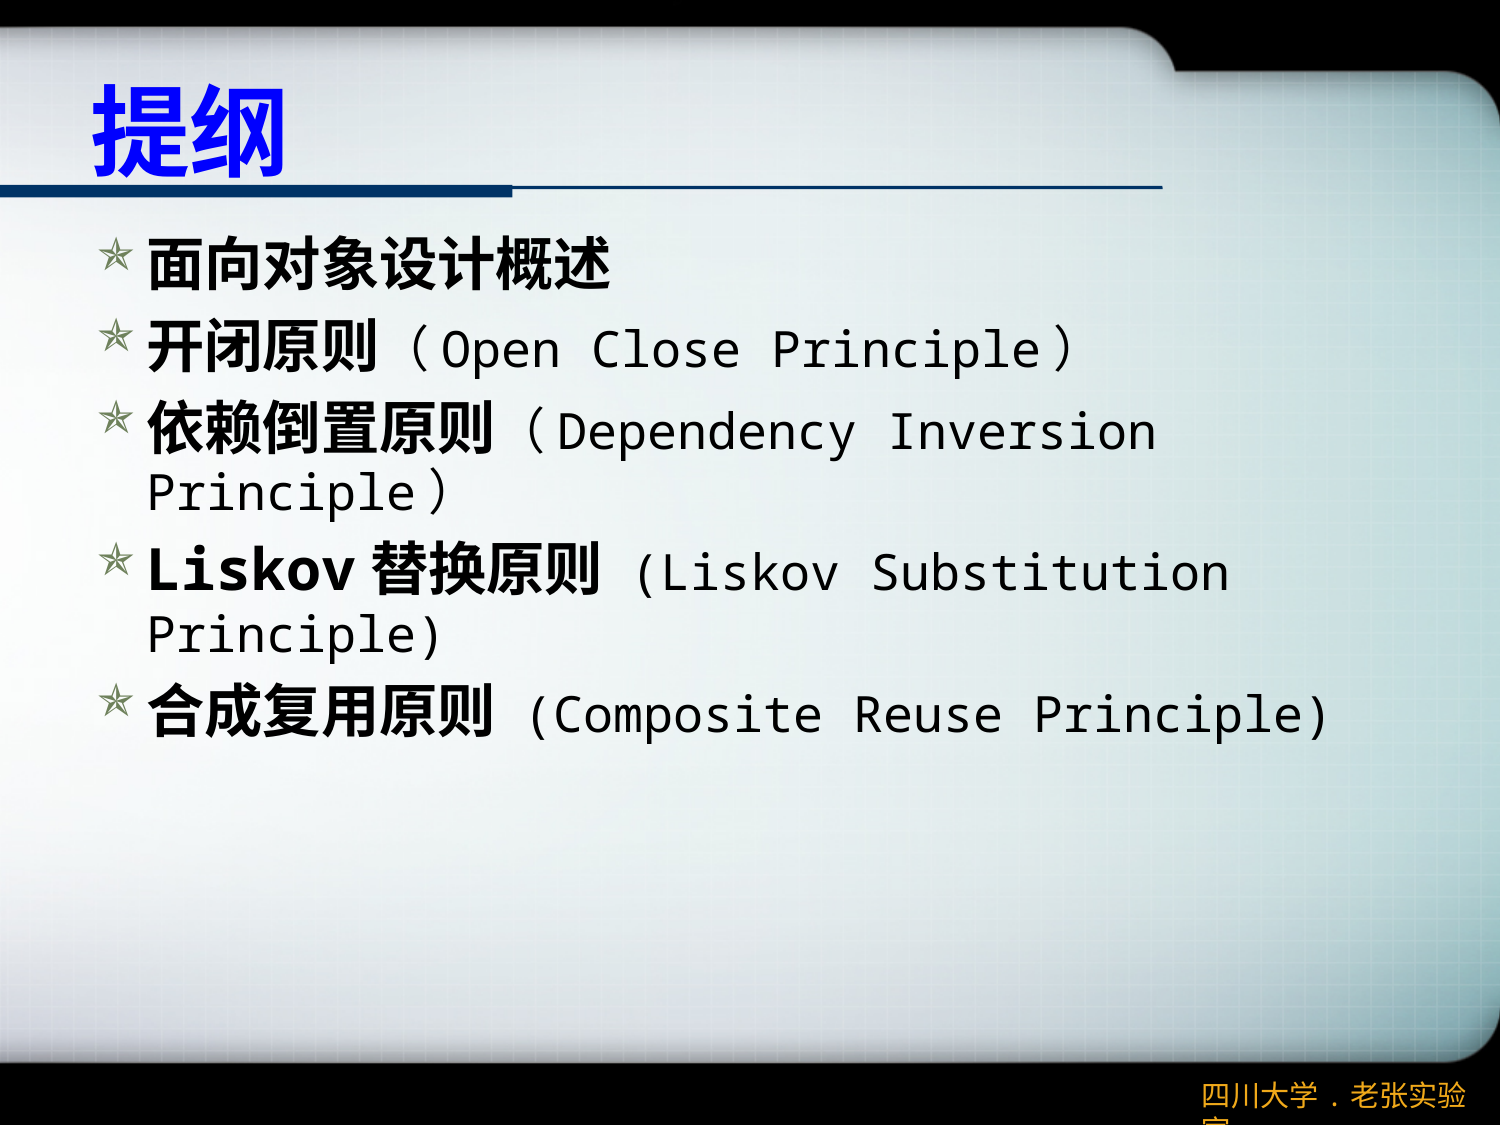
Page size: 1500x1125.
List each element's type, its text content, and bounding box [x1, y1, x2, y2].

picture [0, 0, 1500, 1125]
list 面向对象设计概述 开闭原则（Open Close Principle） 依赖倒置原则（Dependency Inversion Principle） Liskov替换原则 (Liskov Substitution Principle) 合成复用原则 (Composite Reuse Principle) [75, 219, 1459, 1059]
title 提纲 [75, 78, 1447, 180]
